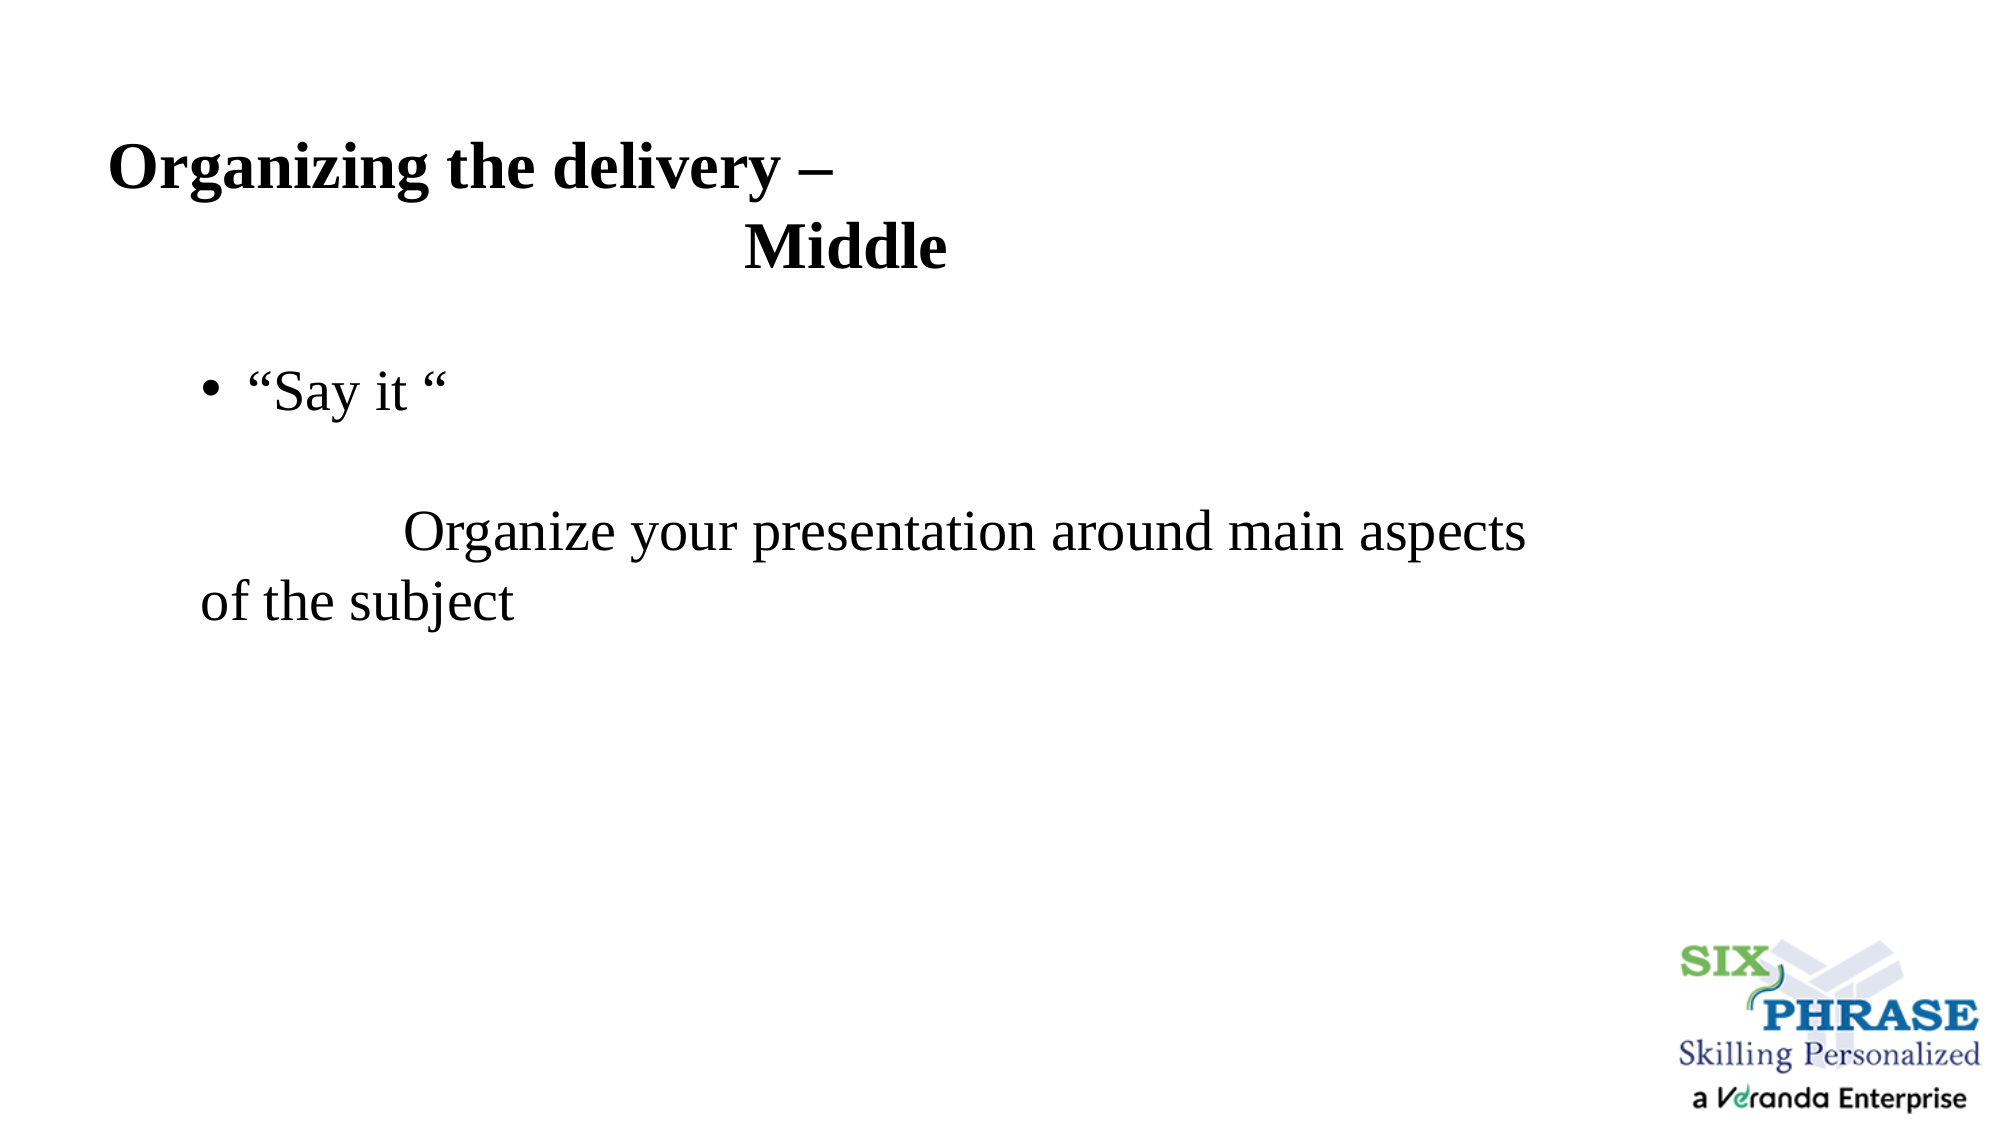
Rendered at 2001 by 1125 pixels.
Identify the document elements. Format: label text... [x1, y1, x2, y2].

text_box “Say it “ Organize your presentation around main aspects of the subject [186, 345, 1575, 640]
picture [1662, 924, 2000, 1125]
text_box Organizing the delivery – Middle [93, 114, 1618, 257]
